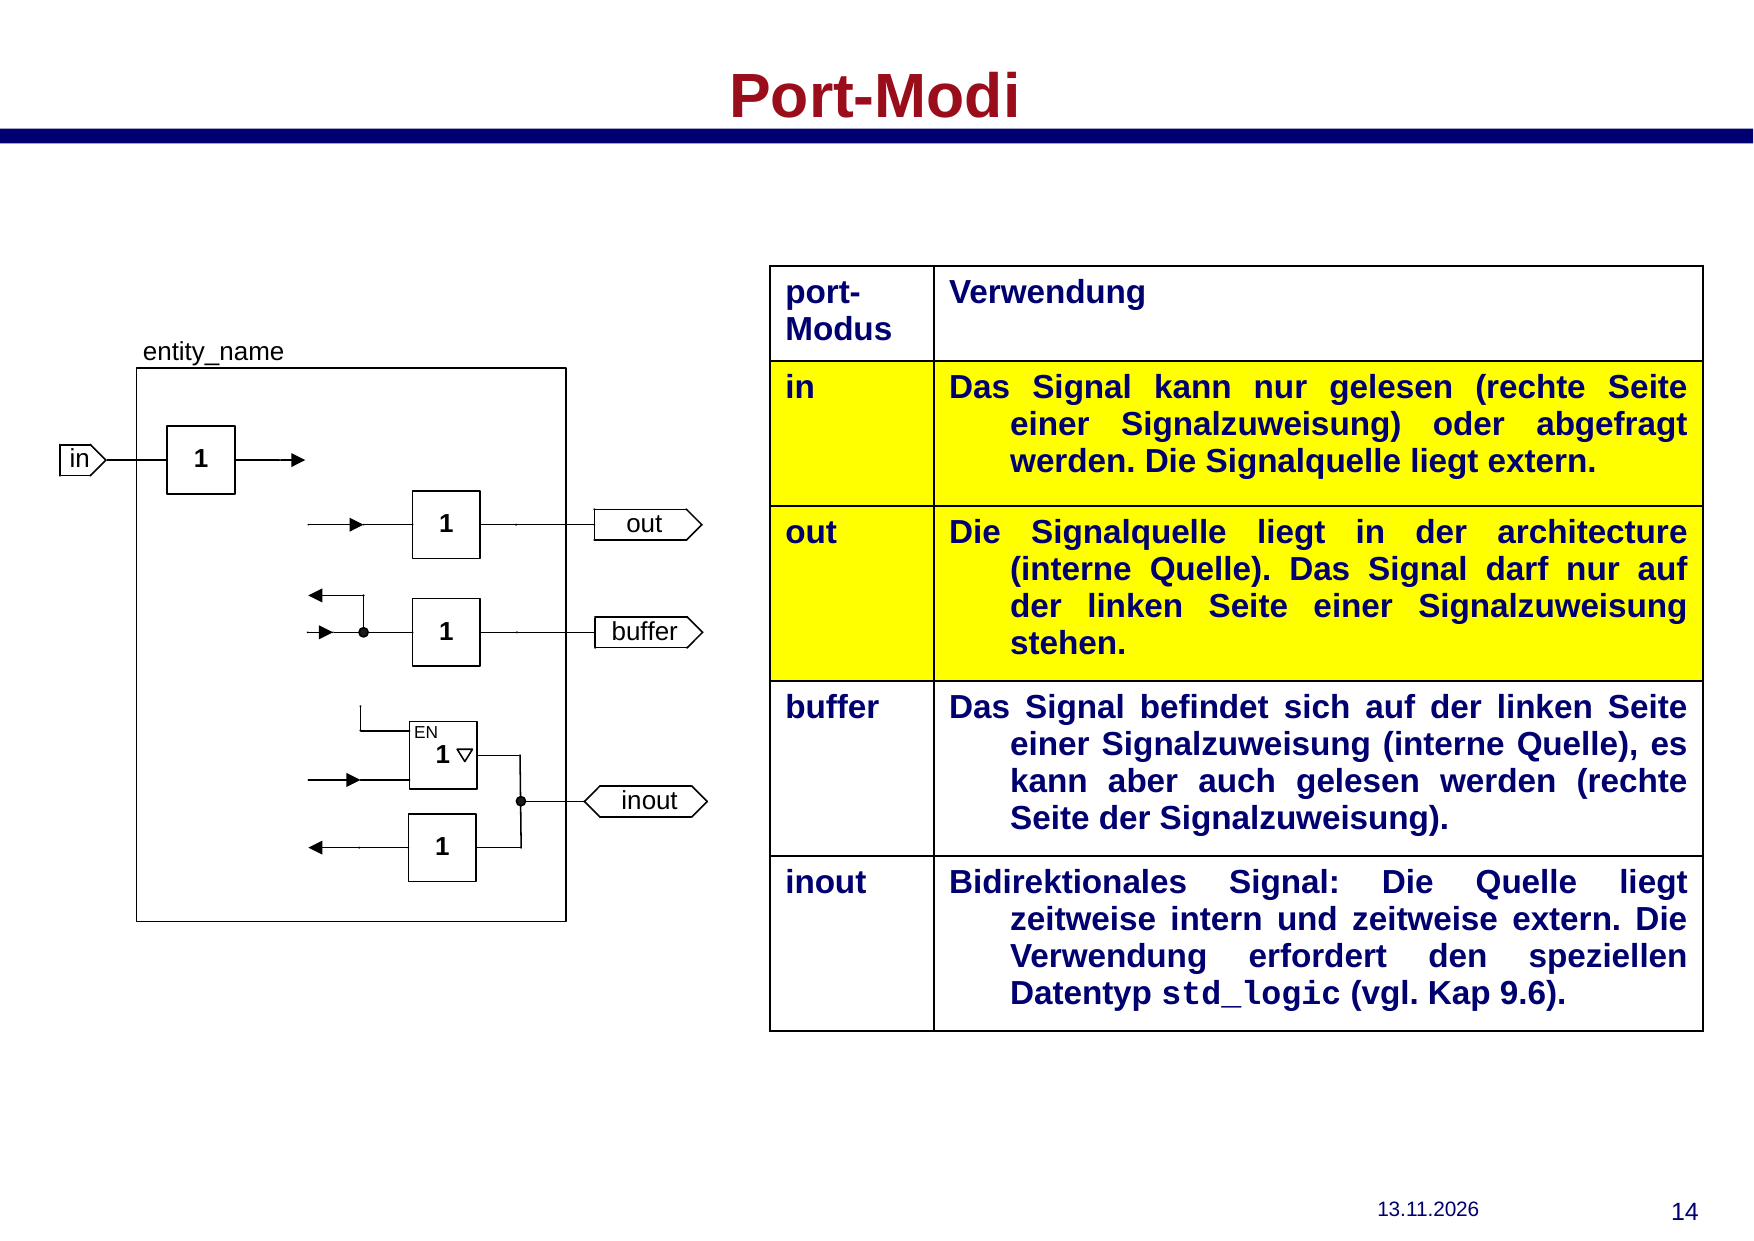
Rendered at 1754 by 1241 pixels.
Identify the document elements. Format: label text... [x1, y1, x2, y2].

table_cell Das Signal kann nur gelesen (rechte Seite einer Signalzuweisung) oder abgefragt werden. Die Signalquelle liegt extern. [935, 362, 1702, 505]
table_cell in [771, 362, 933, 505]
table_cell Das Signal befindet sich auf der linken Seite einer Signalzuweisung (interne Quelle), es kann aber auch gelesen werden (rechte Seite der Signalzuweisung). [935, 682, 1702, 855]
slide_number 13 [1632, 1187, 1716, 1241]
table_cell Die Signalquelle liegt in der architecture (interne Quelle). Das Signal darf nur auf der linken Seite einer Signalzuweisung stehen. [935, 507, 1702, 680]
table_header Verwendung [935, 267, 1702, 360]
table_cell inout [771, 857, 933, 1030]
table_cell out [771, 507, 933, 680]
table_header port- Modus [771, 267, 933, 360]
table_cell Bidirektionales Signal: Die Quelle liegt zeitweise intern und zeitweise extern. Die Verwendung erfordert den speziellen Datentyp std_logic (vgl. Kap 9.6). [935, 857, 1702, 1030]
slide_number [1360, 1187, 1608, 1241]
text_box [49, 332, 712, 926]
title Port-Modi [37, 41, 1713, 144]
table_cell buffer [771, 682, 933, 855]
